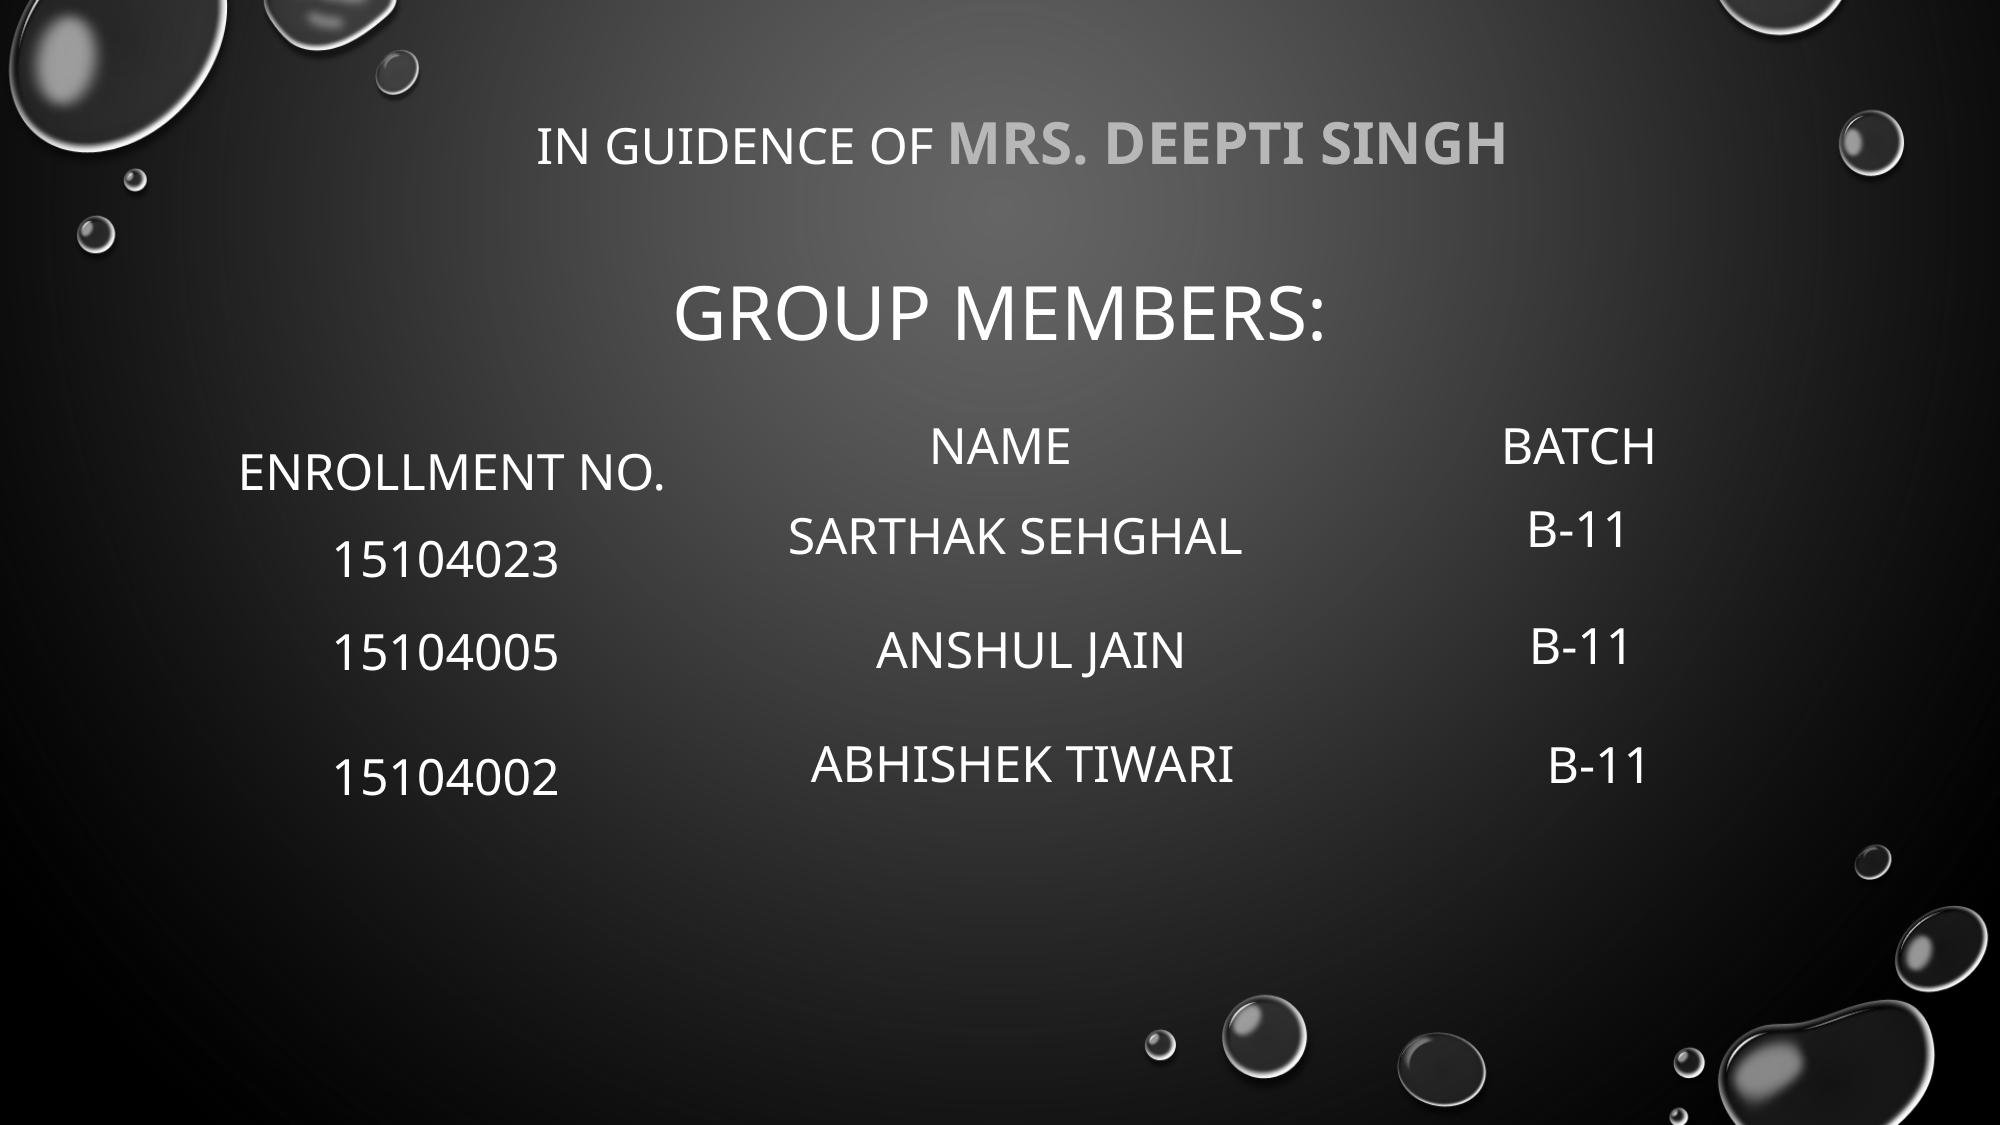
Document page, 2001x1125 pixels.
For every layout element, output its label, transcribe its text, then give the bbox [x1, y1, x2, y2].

text_box Anshul jain [761, 599, 1303, 747]
text_box Abhishek tiwari [752, 712, 1294, 848]
title Group members: [149, 184, 1851, 449]
text_box Enrollment No. [174, 413, 716, 508]
list IN GUIDENCE OF Mrs. Deepti singh [364, 89, 1682, 184]
picture [0, 0, 2000, 1125]
list batch [1307, 388, 1851, 483]
text_box B-11 [1307, 477, 1850, 637]
list name [730, 388, 1271, 483]
text_box Sarthak sehghal [744, 484, 1287, 644]
text_box B-11 [1328, 714, 1870, 874]
text_box B-11 [1311, 594, 1853, 755]
text_box 15104023 [174, 508, 716, 668]
list 15104005 [174, 601, 717, 761]
text_box 15104002 [174, 725, 716, 886]
